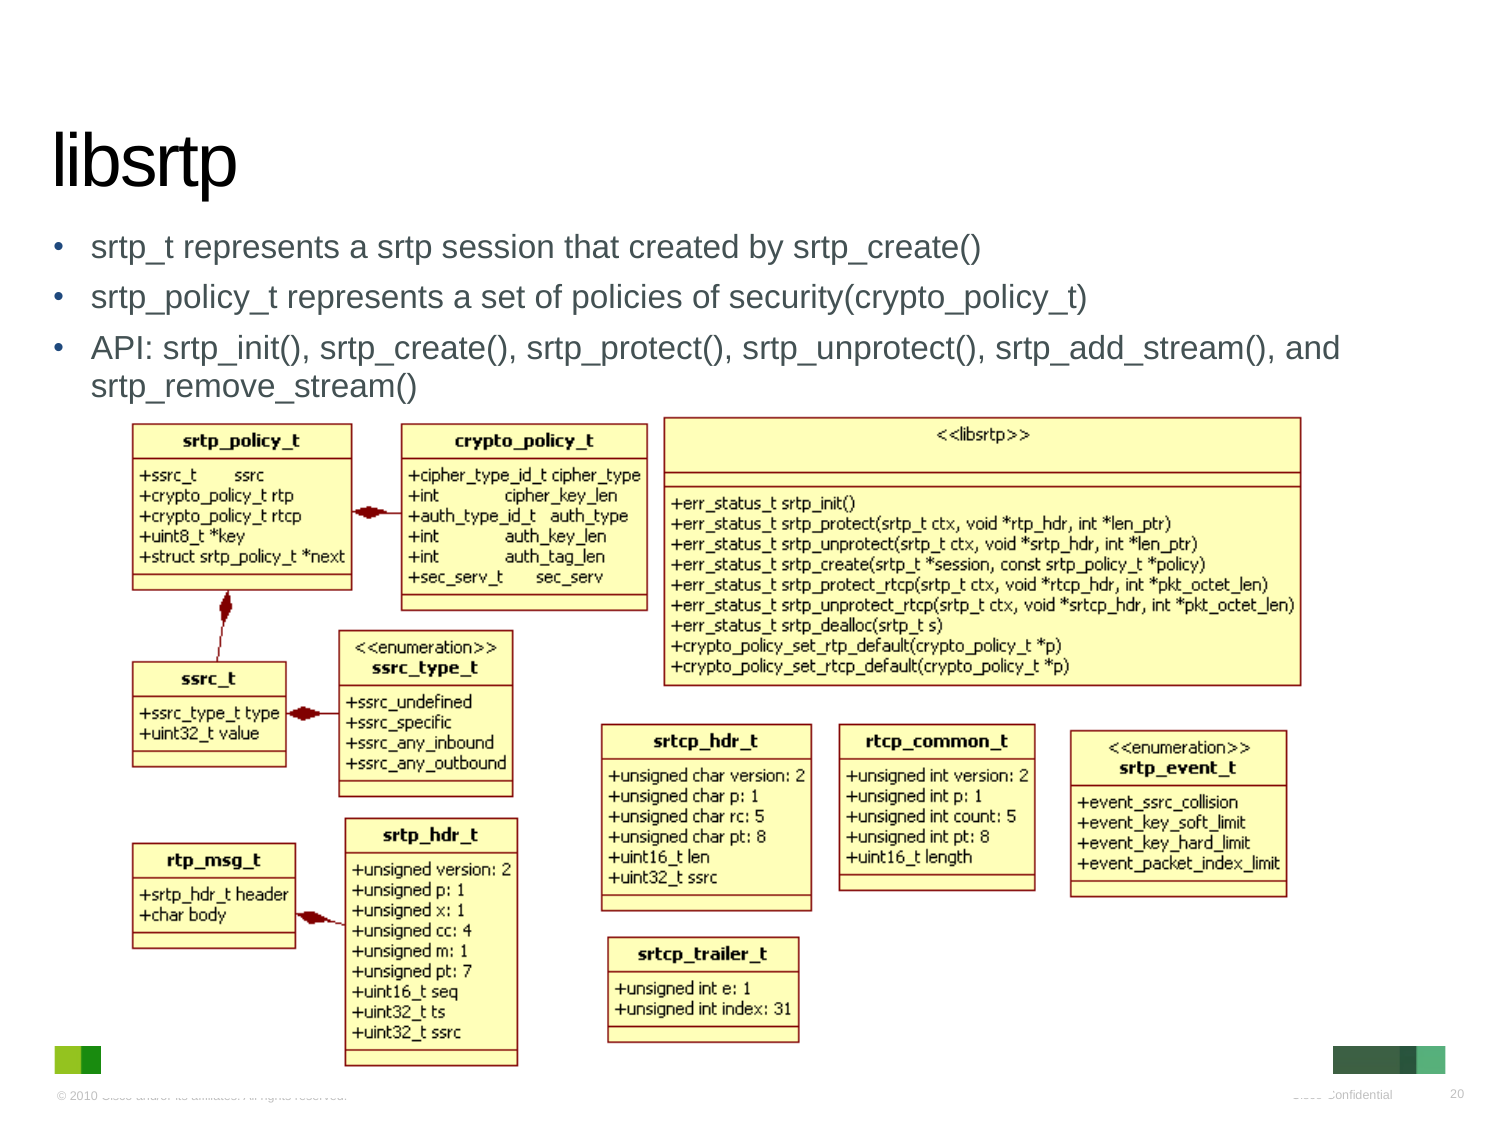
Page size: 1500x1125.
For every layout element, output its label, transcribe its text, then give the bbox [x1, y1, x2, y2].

title libsrtp [37, 70, 1446, 209]
picture [54, 386, 1446, 1099]
list srtp_t represents a srtp session that created by srtp_create() srtp_policy_t represents a set of policies of security(crypto_policy_t) API: srtp_init(), srtp_create(), srtp_protect(), srtp_unprotect(), srtp_add_stream(), and srtp_remove_stream() [38, 220, 1445, 1035]
